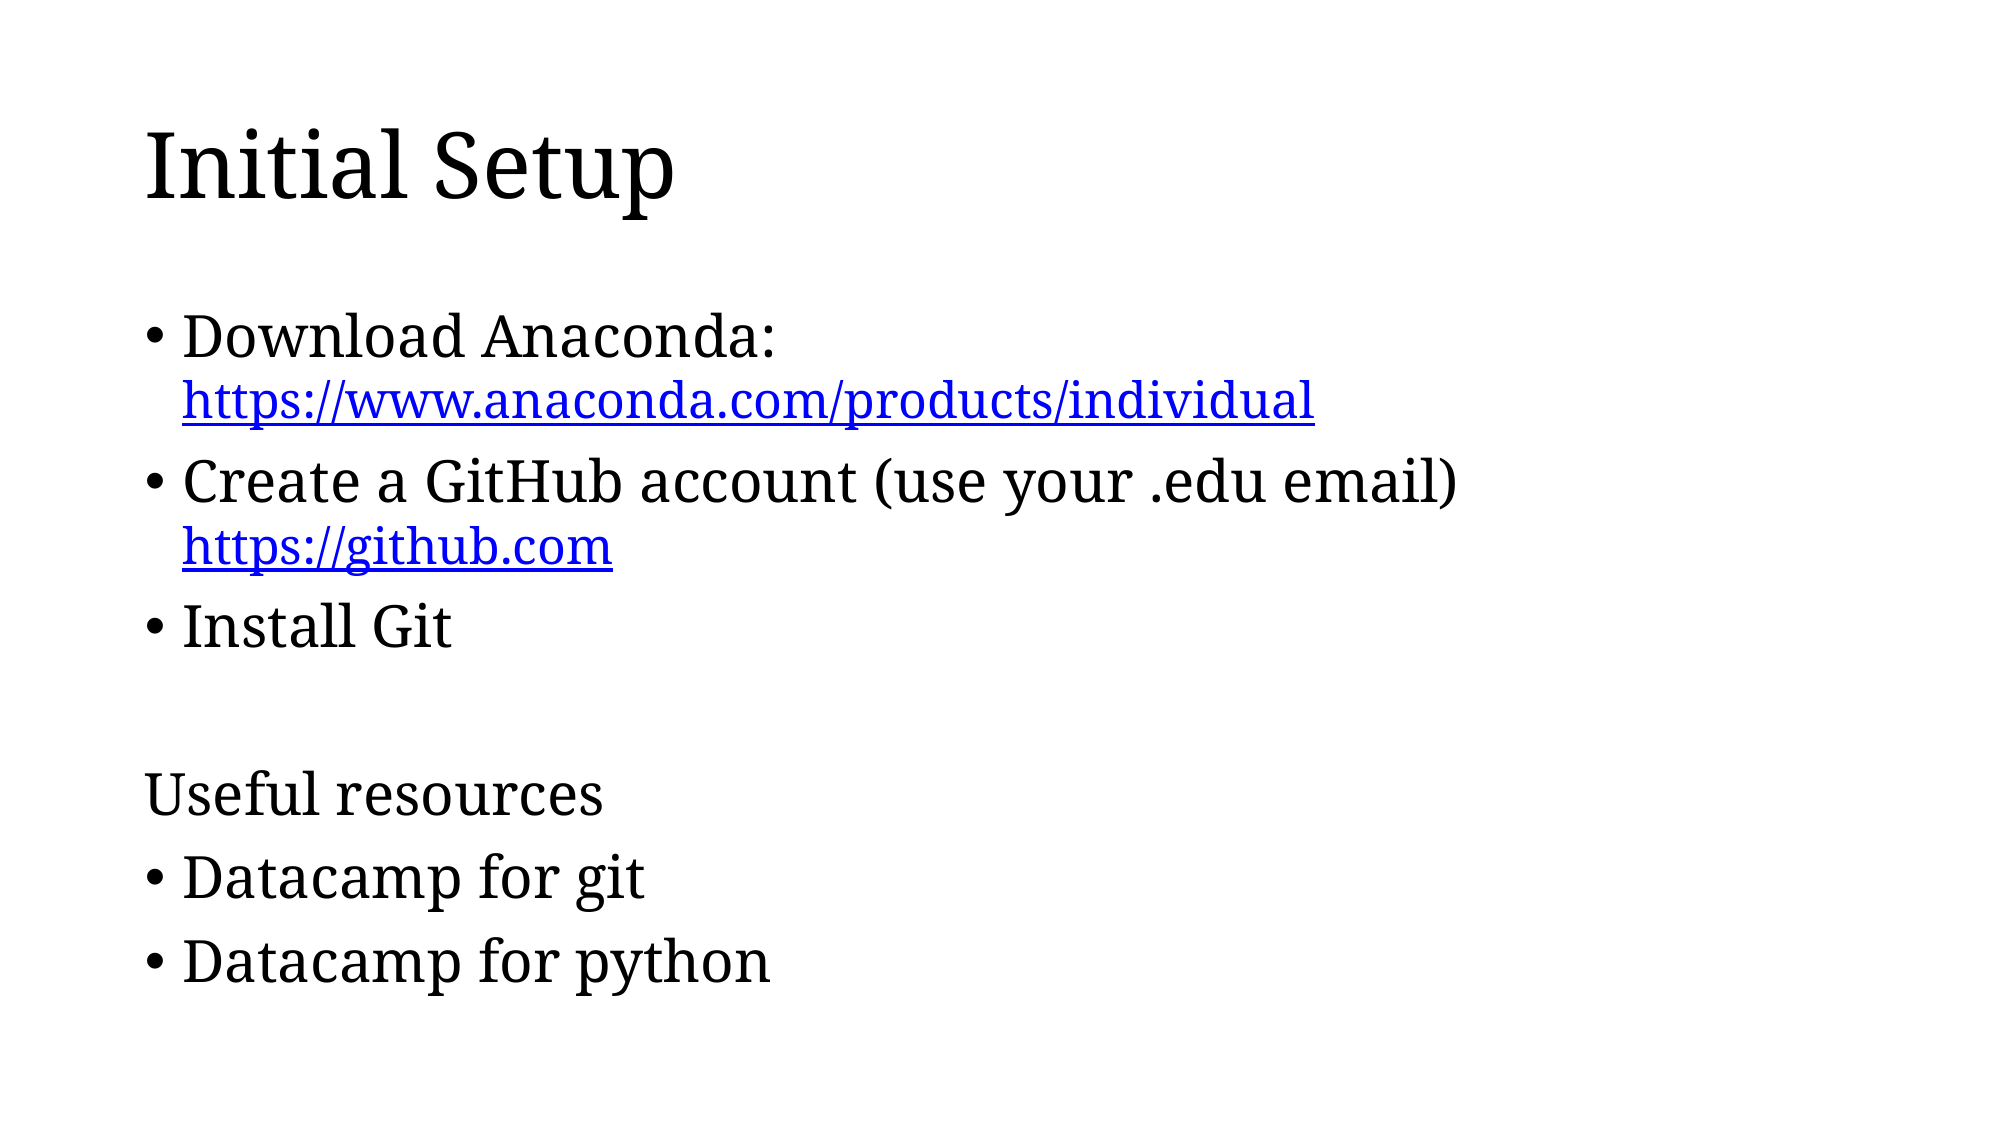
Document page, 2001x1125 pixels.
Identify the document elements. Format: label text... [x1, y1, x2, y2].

title Initial Setup [136, 59, 1863, 278]
list Download Anaconda: https://www.anaconda.com/products/individual Create a GitHub account (use your .edu email) https://github.com Install Git Useful resources Datacamp for git Datacamp for python [136, 298, 1863, 1014]
